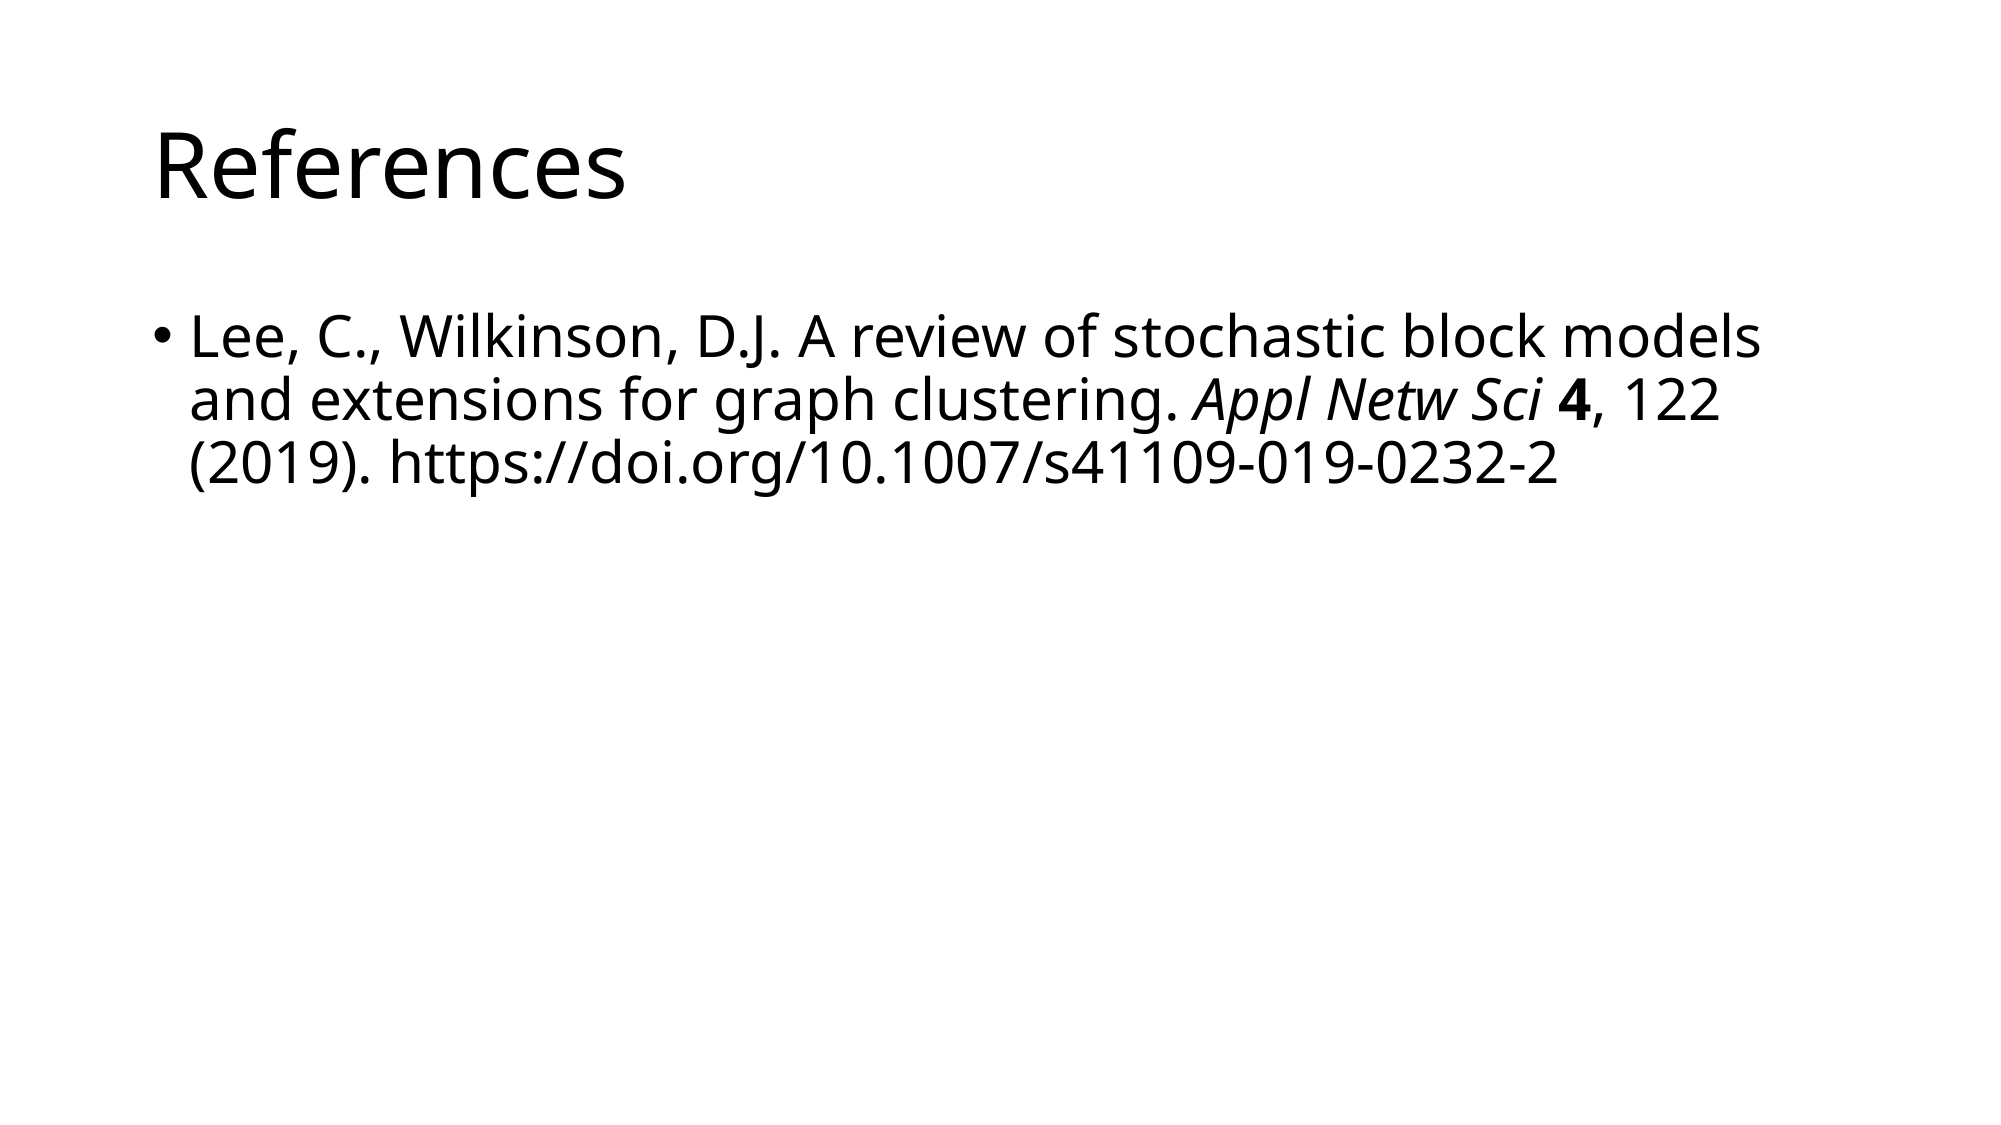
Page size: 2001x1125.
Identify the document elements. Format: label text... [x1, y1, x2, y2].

list Lee, C., Wilkinson, D.J. A review of stochastic block models and extensions for graph clustering. Appl Netw Sci 4, 122 (2019). https://doi.org/10.1007/s41109-019-0232-2 [137, 299, 1863, 1014]
title References [137, 59, 1863, 278]
